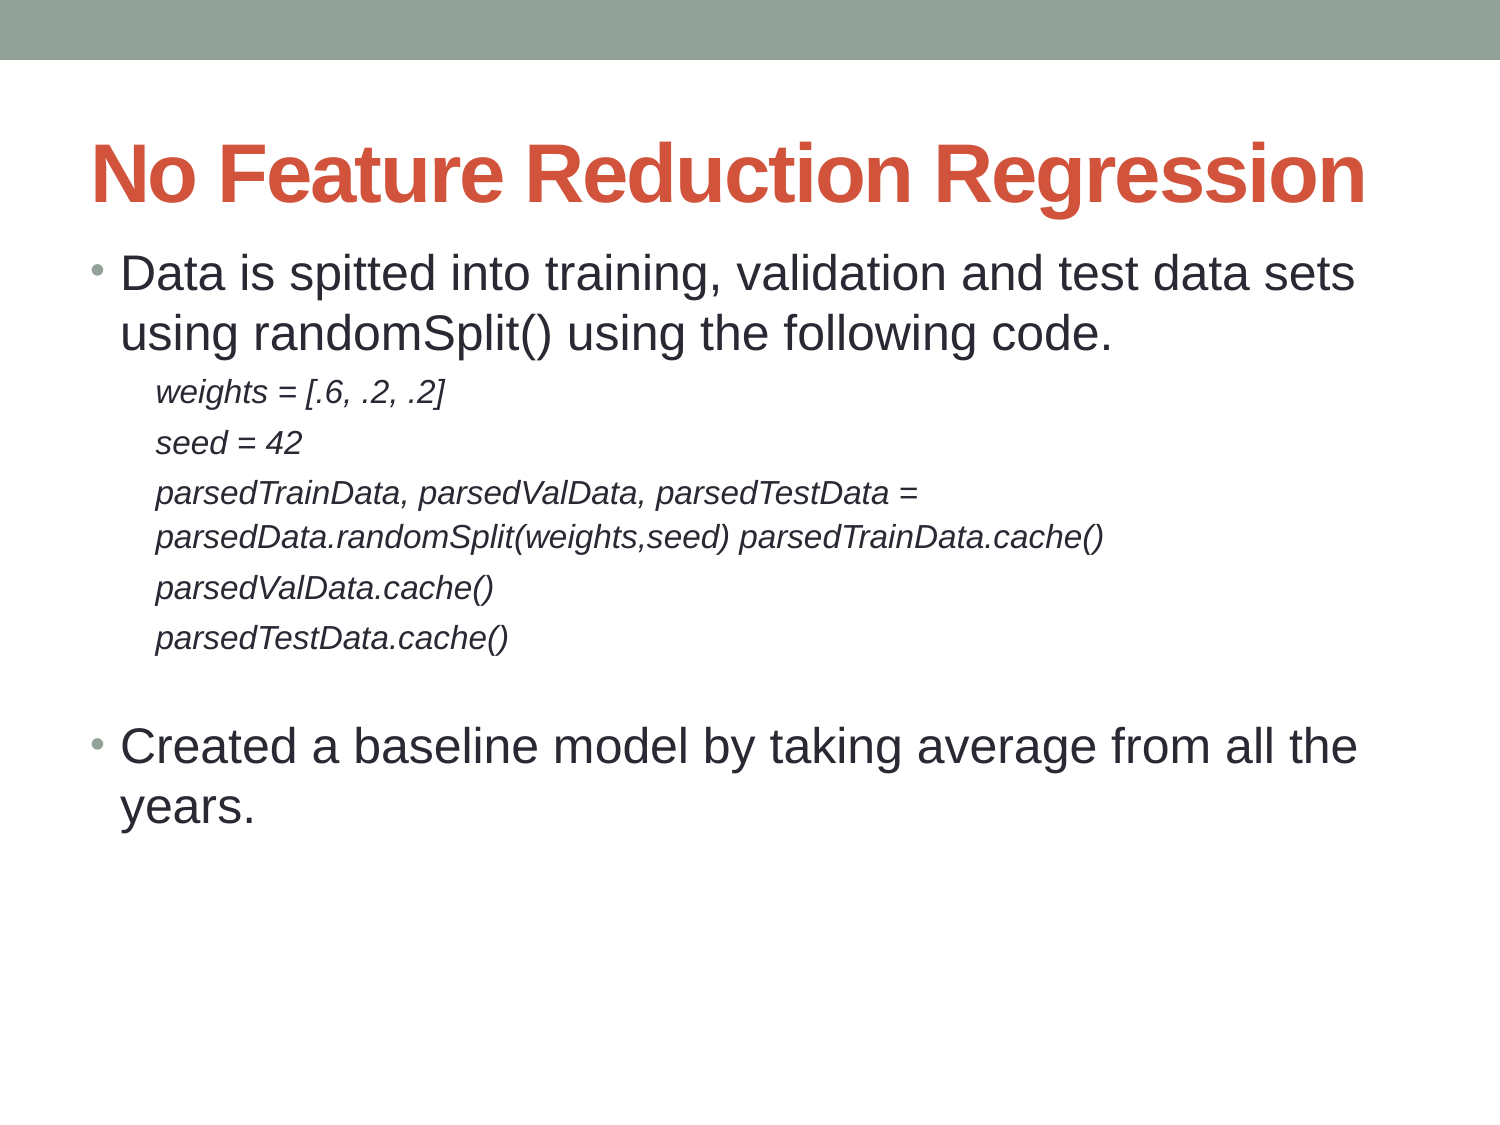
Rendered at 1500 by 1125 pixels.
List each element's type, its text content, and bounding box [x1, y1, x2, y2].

title No Feature Reduction Regression [75, 87, 1425, 232]
list Data is spitted into training, validation and test data sets using randomSplit() using the following code. weights = [.6, .2, .2] seed = 42 parsedTrainData, parsedValData, parsedTestData = parsedData.randomSplit(weights,seed) parsedTrainData.cache() parsedValData.cache() parsedTestData.cache() Created a baseline model by taking average from all the years. [75, 232, 1425, 1005]
